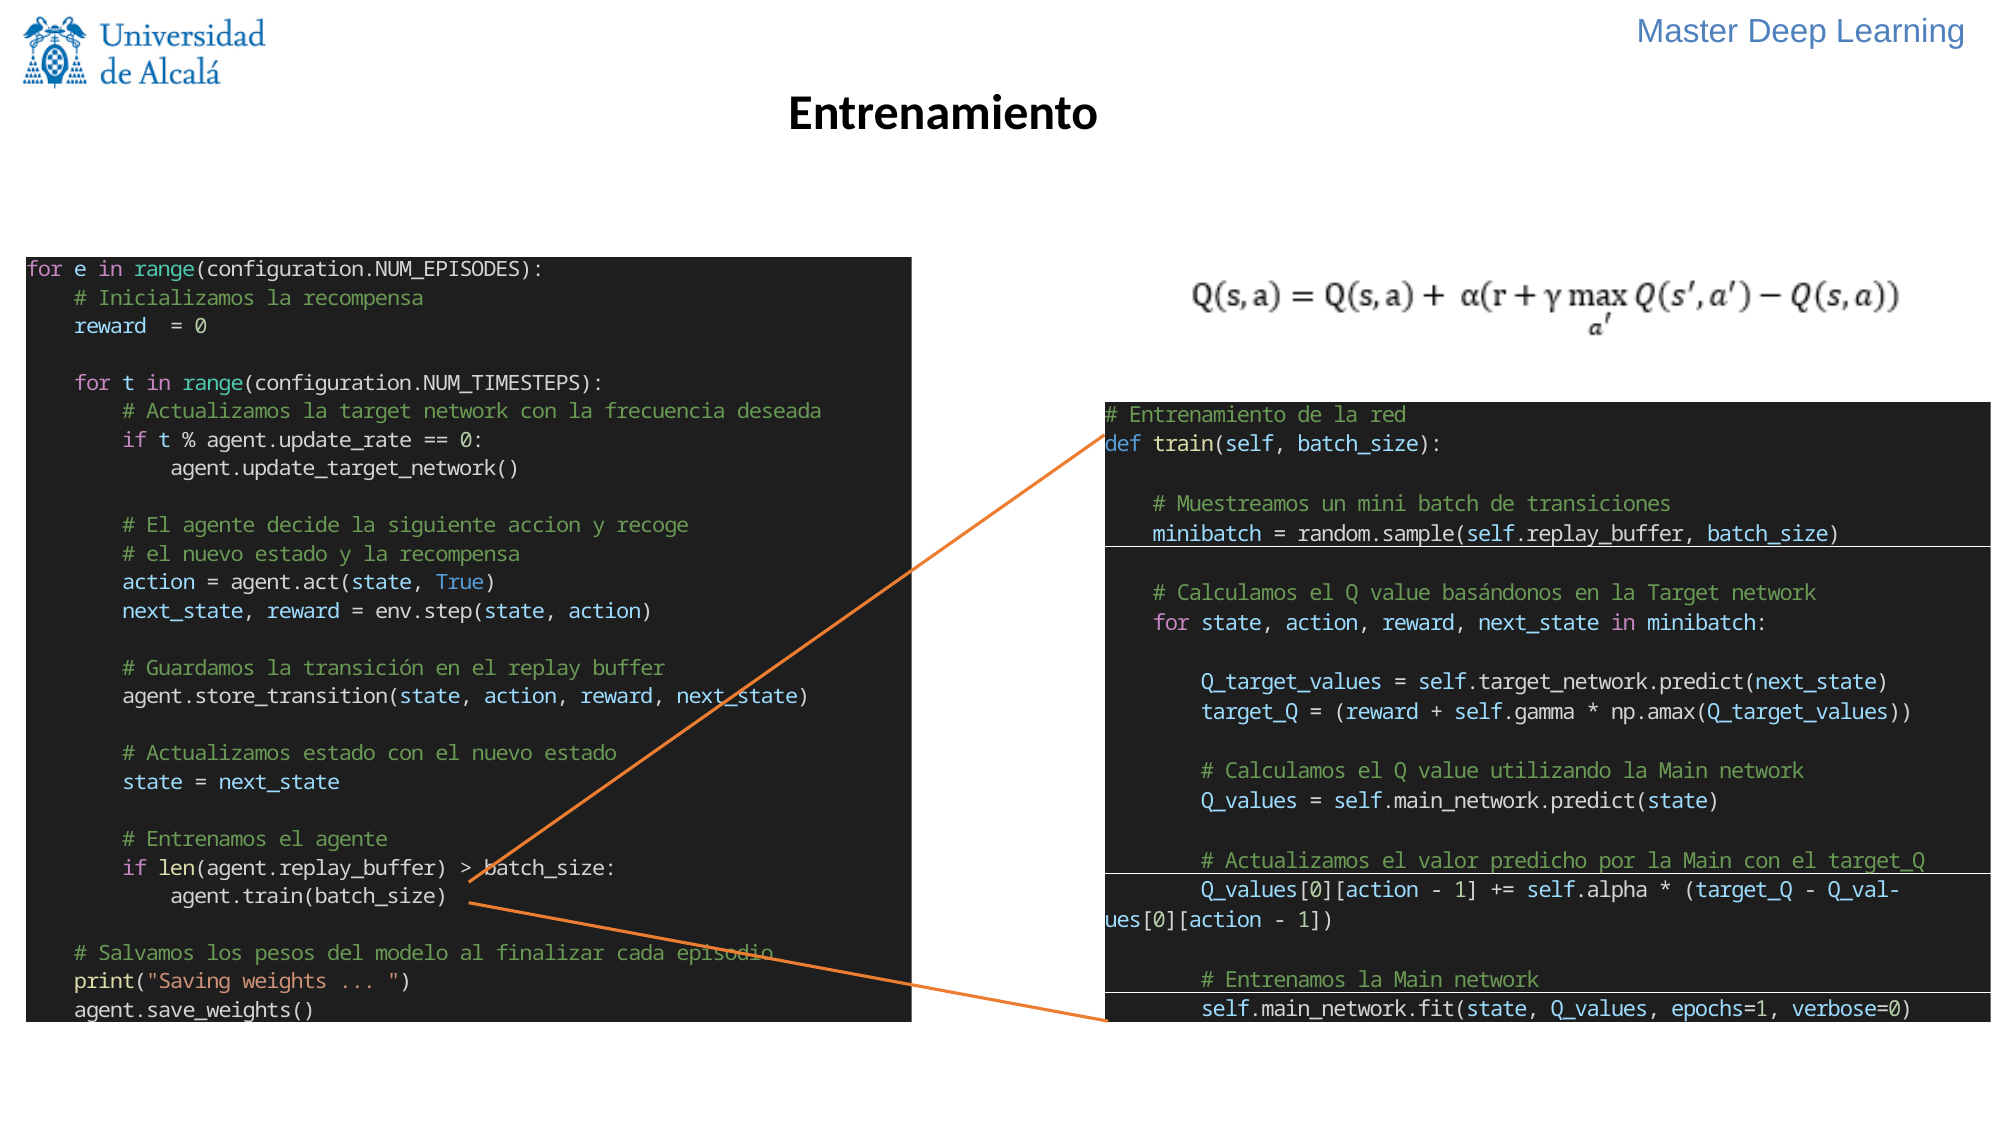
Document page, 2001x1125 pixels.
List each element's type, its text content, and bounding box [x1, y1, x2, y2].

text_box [468, 902, 1109, 1022]
picture [1167, 252, 1928, 358]
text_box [468, 434, 1105, 883]
text_box Entrenamiento [773, 72, 1130, 148]
text_box Master Deep Learning [1621, 1, 1994, 57]
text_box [1104, 397, 1991, 1022]
picture [11, 10, 279, 96]
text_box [25, 252, 912, 1022]
